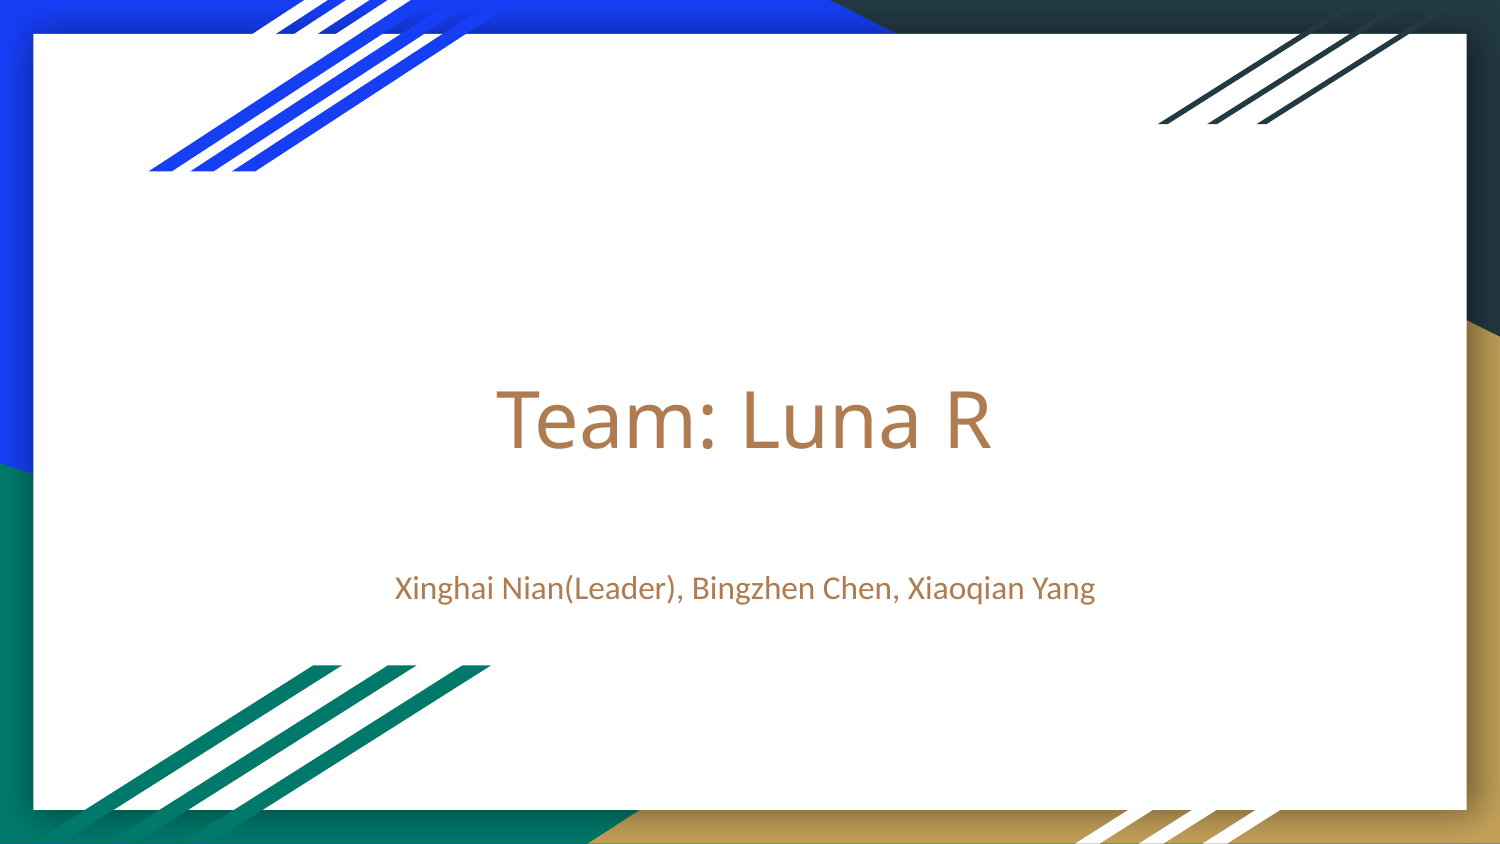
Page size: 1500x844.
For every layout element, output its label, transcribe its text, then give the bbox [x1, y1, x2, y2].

title Team: Luna R [304, 298, 1185, 537]
subtitle Xinghai Nian(Leader), Bingzhen Chen, Xiaoqian Yang [304, 559, 1185, 646]
